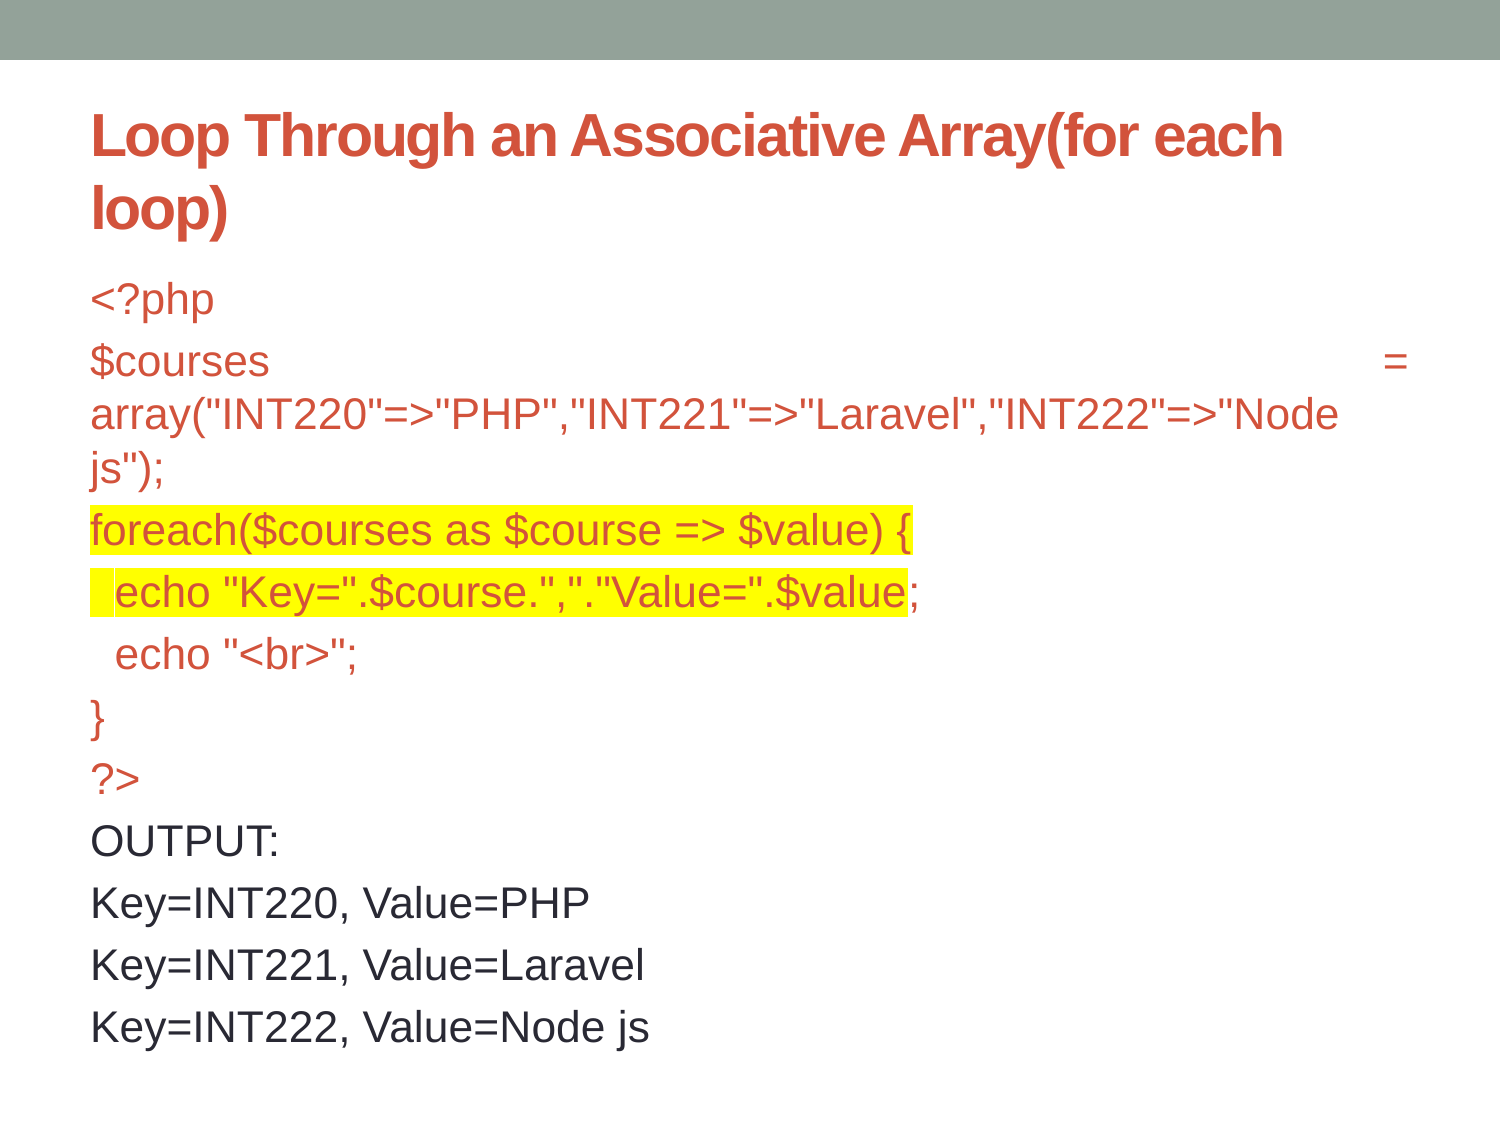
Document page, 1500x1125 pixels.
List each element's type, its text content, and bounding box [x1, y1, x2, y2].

title Loop Through an Associative Array(for each loop) [75, 87, 1425, 250]
list <?php $courses = array("INT220"=>"PHP","INT221"=>"Laravel","INT222"=>"Node js"); foreach($courses as $course => $value) { echo "Key=".$course.","."Value=".$value; echo "<br>"; } ?> OUTPUT: Key=INT220, Value=PHP Key=INT221, Value=Laravel Key=INT222, Value=Node js [75, 262, 1425, 1063]
